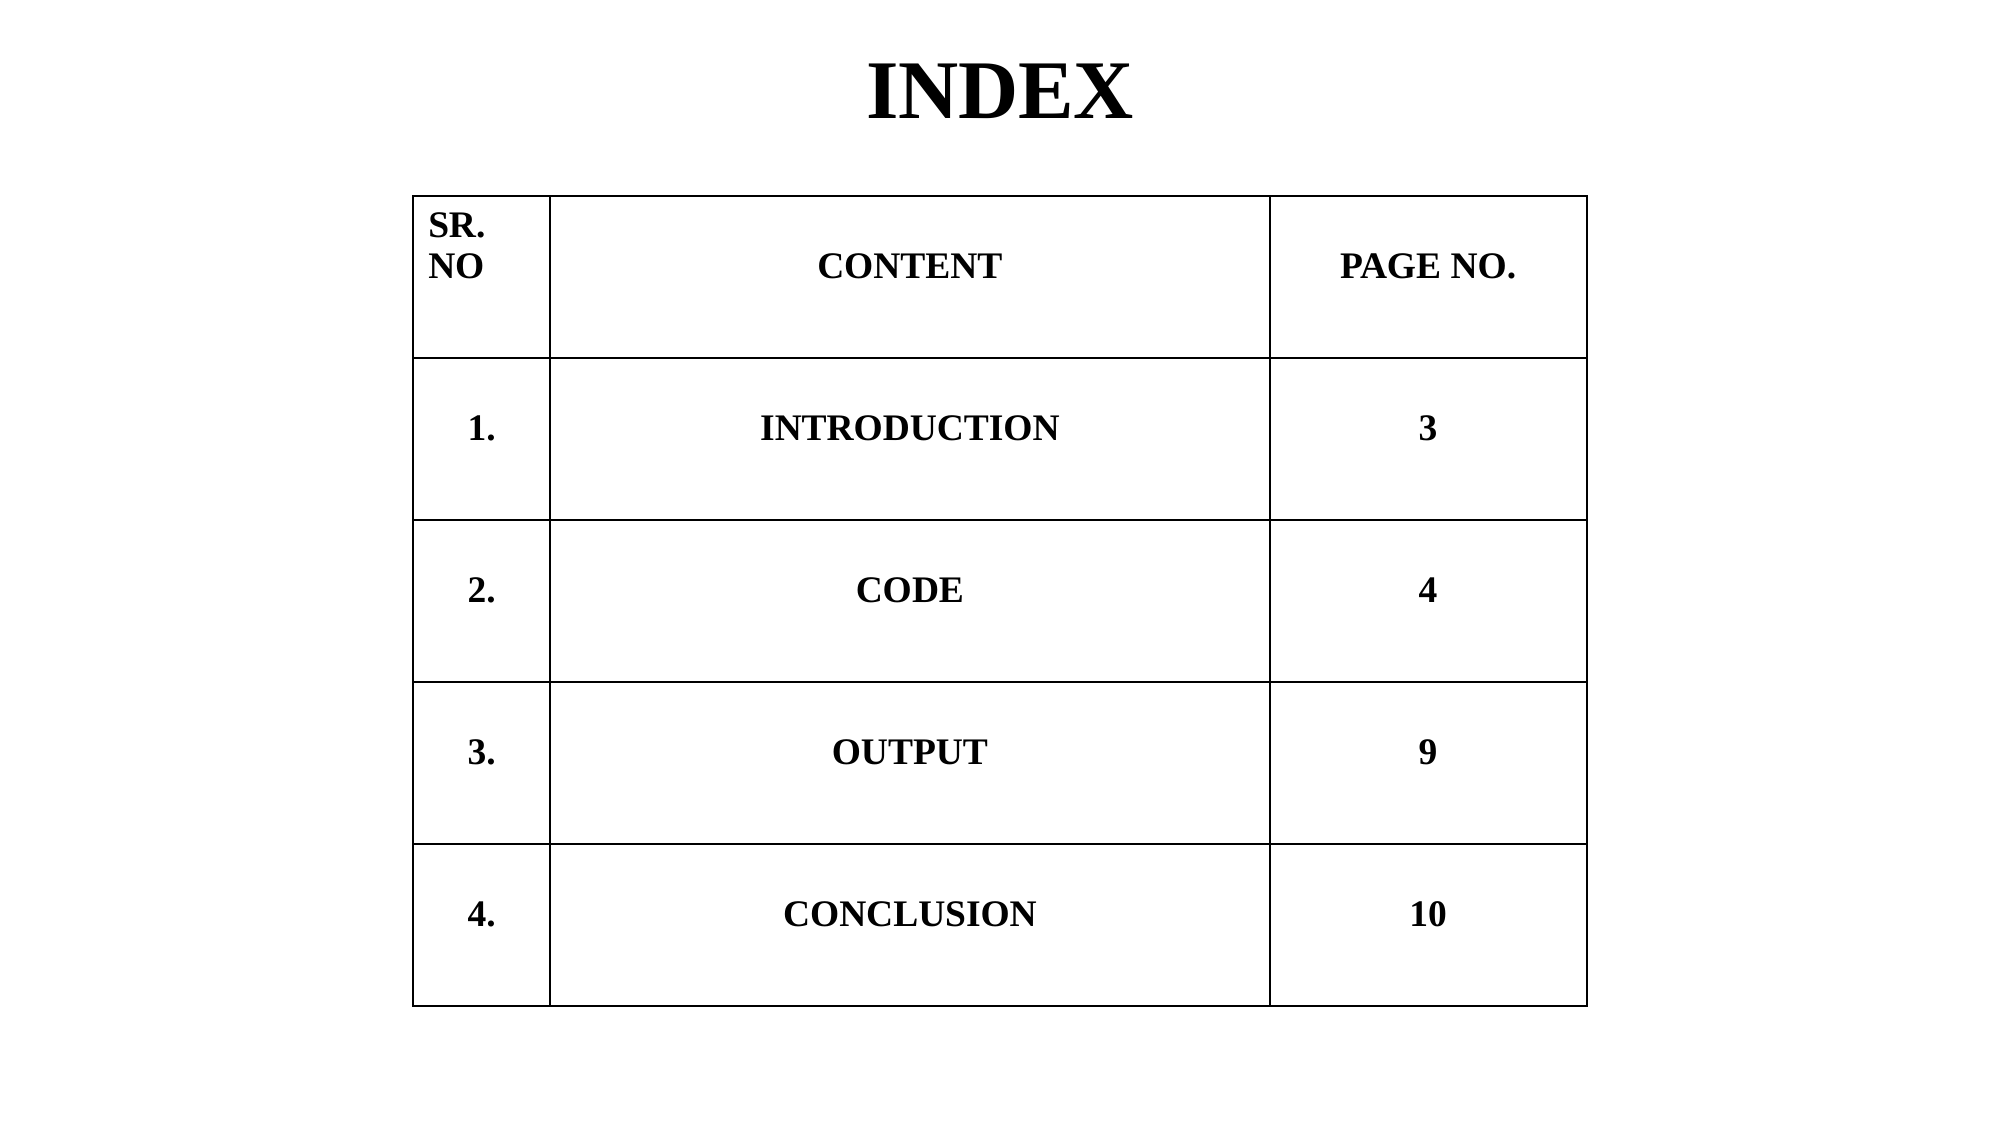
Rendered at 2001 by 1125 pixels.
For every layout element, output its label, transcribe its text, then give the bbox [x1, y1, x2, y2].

table_cell 9 [1271, 683, 1586, 843]
table_cell 4 [1271, 521, 1586, 681]
table_cell INTRODUCTION [551, 359, 1269, 519]
table_cell 4. [414, 845, 549, 1005]
text_box INDEX [500, 27, 1500, 143]
table_cell 2. [414, 521, 549, 681]
table_cell 3 [1271, 359, 1586, 519]
table_header PAGE NO. [1271, 197, 1586, 357]
table_cell 10 [1271, 845, 1586, 1005]
table_cell OUTPUT [551, 683, 1269, 843]
table_header SR. NO [414, 197, 549, 357]
table_cell 3. [414, 683, 549, 843]
table_cell CONCLUSION [551, 845, 1269, 1005]
table_header CONTENT [551, 197, 1269, 357]
table_cell 1. [414, 359, 549, 519]
table_cell CODE [551, 521, 1269, 681]
